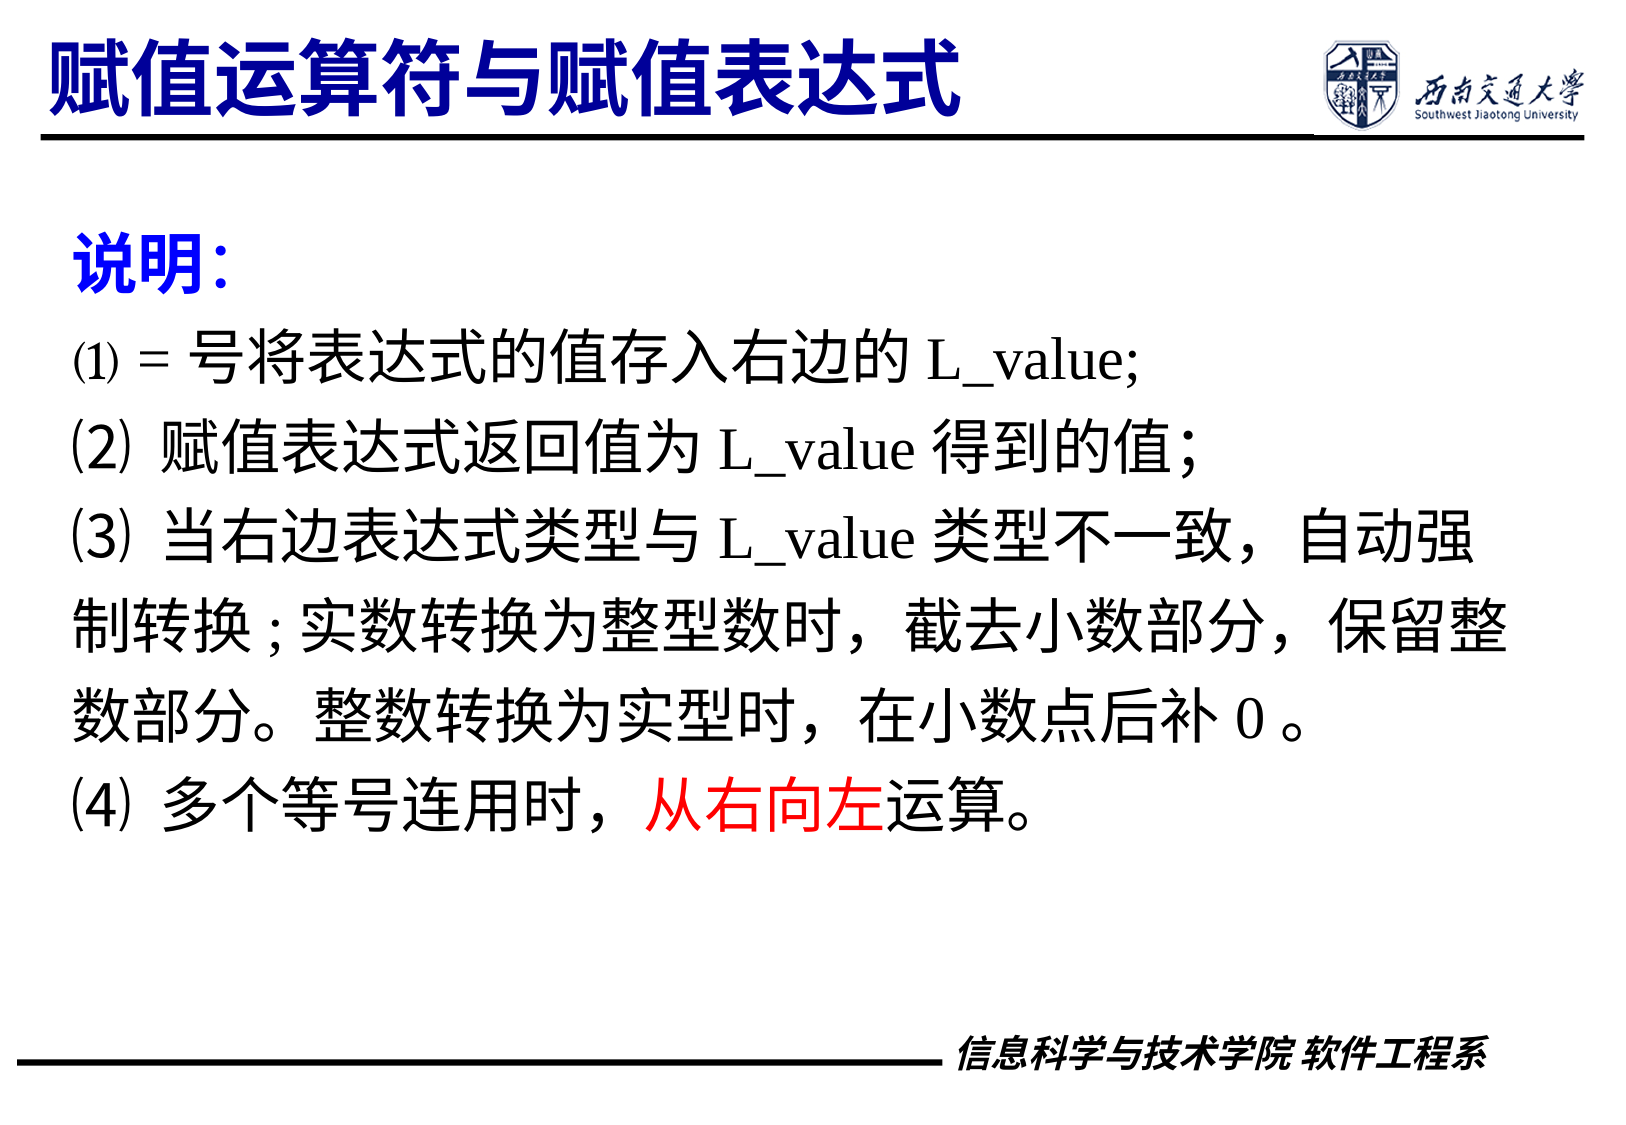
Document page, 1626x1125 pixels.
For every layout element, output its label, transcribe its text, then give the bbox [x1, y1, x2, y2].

text_box 说明： ⑴ =号将表达式的值存入右边的L_value; ⑵ 赋值表达式返回值为L_value得到的值； ⑶ 当右边表达式类型与L_value类型不一致，自动强制转换;实数转换为整型数时，截去小数部分，保留整数部分。整数转换为实型时，在小数点后补0。 ⑷ 多个等号连用时，从右向左运算。 [56, 219, 1534, 848]
text_box 赋值运算符与赋值表达式 [32, 19, 1415, 138]
picture [1415, 49, 1595, 135]
